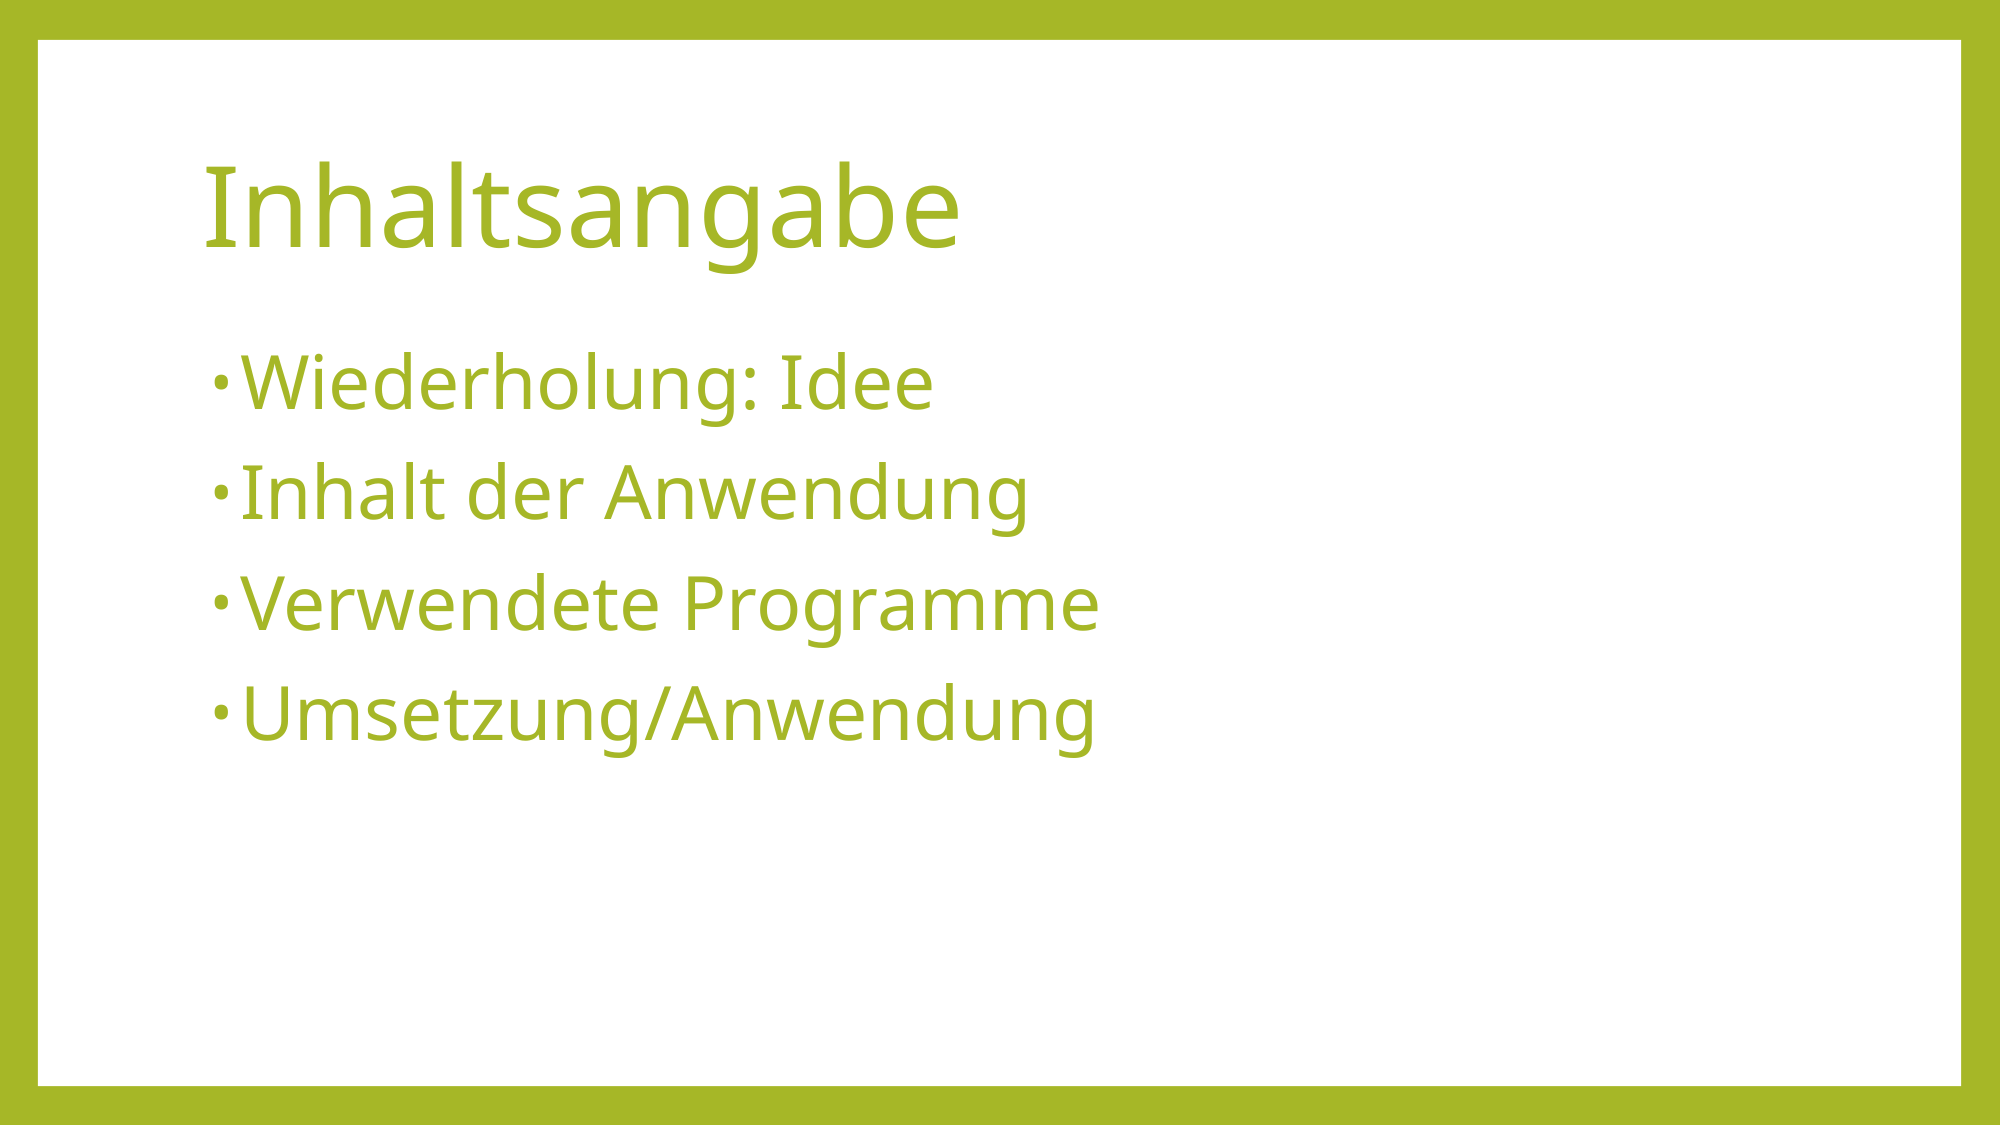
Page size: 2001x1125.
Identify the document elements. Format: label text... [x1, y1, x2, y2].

title Inhaltsangabe [187, 99, 1808, 323]
list Wiederholung: Idee Inhalt der Anwendung Verwendete Programme Umsetzung/Anwendung [187, 337, 1808, 1000]
